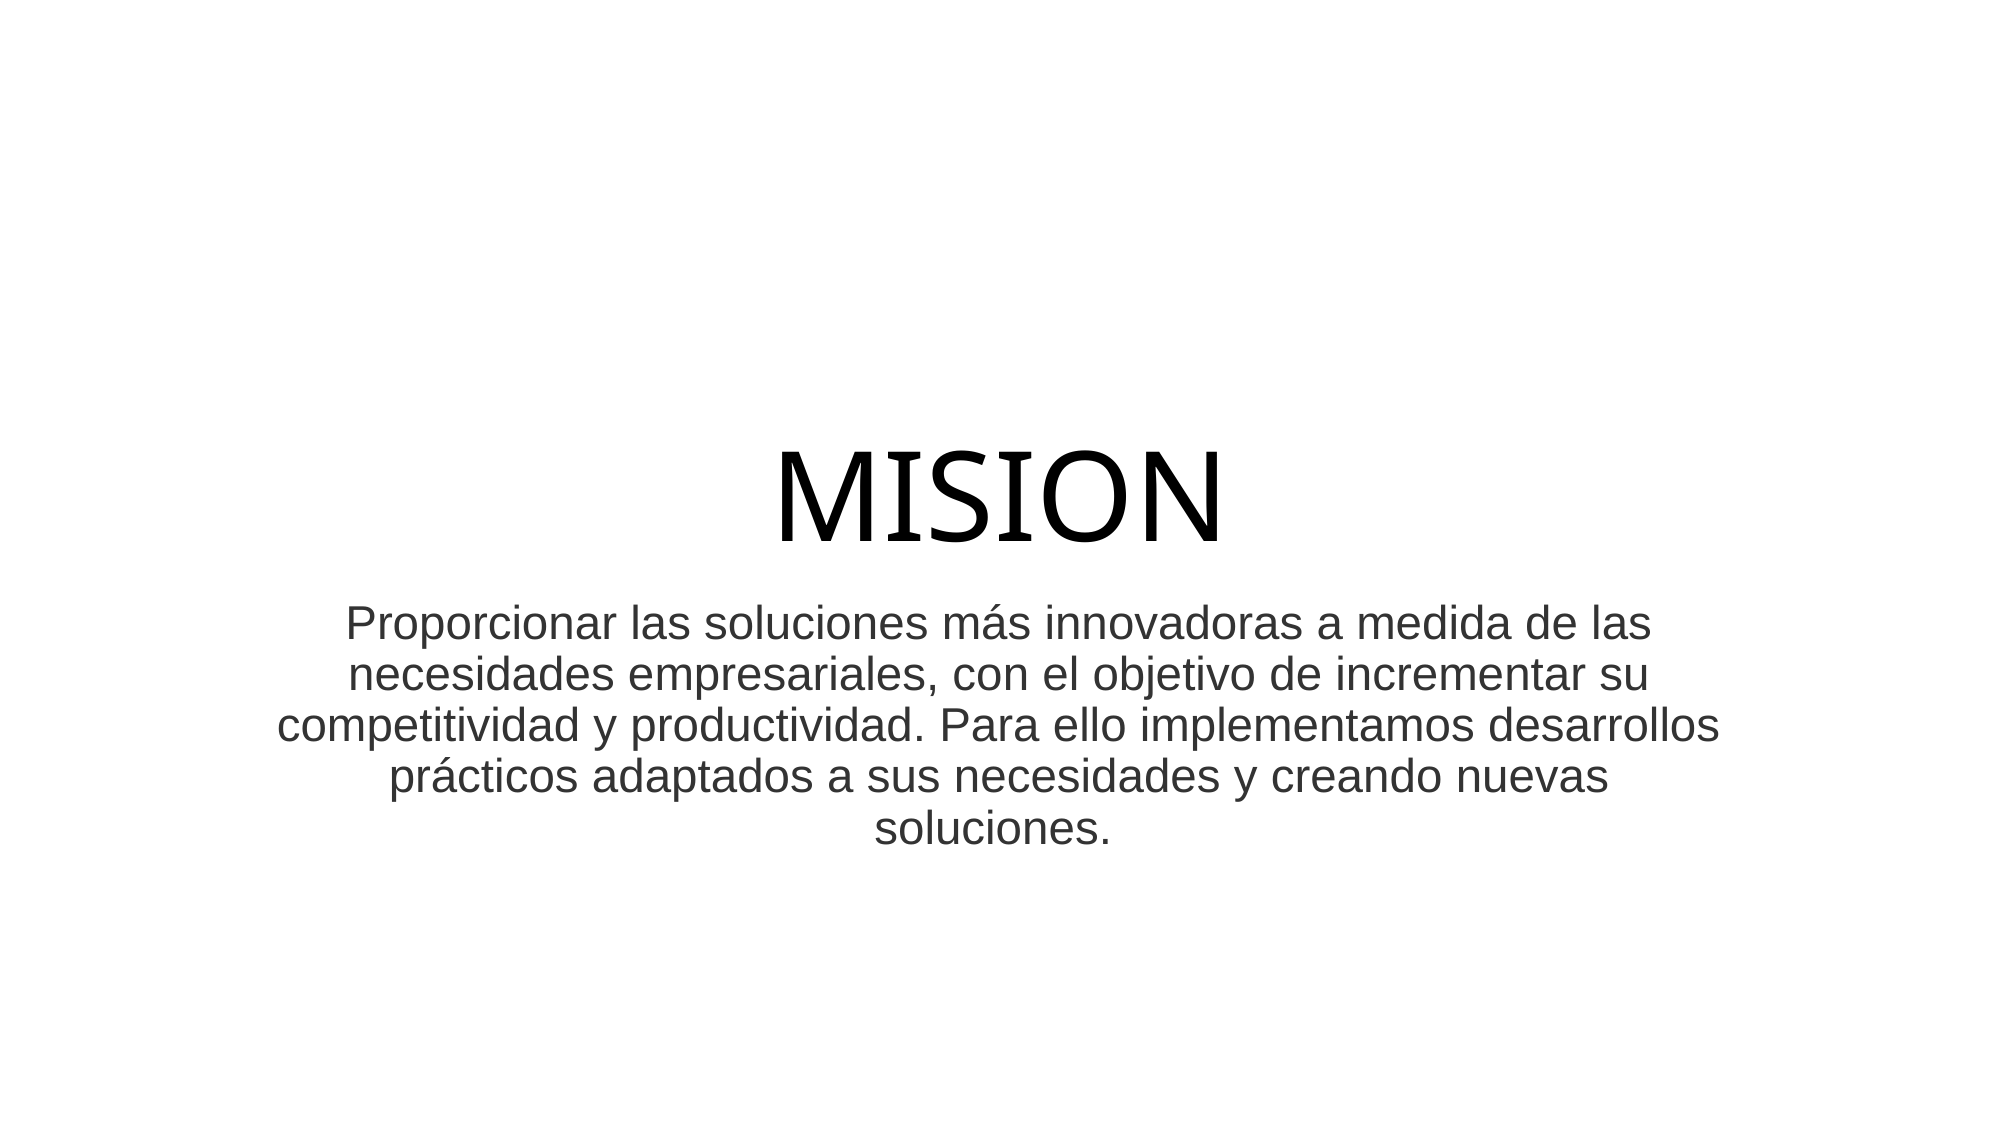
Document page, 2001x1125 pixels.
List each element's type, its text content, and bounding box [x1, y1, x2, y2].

subtitle Proporcionar las soluciones más innovadoras a medida de las necesidades empresariales, con el objetivo de incrementar su competitividad y productividad. Para ello implementamos desarrollos prácticos adaptados a sus necesidades y creando nuevas soluciones. [249, 590, 1750, 863]
title MISION [249, 184, 1750, 576]
